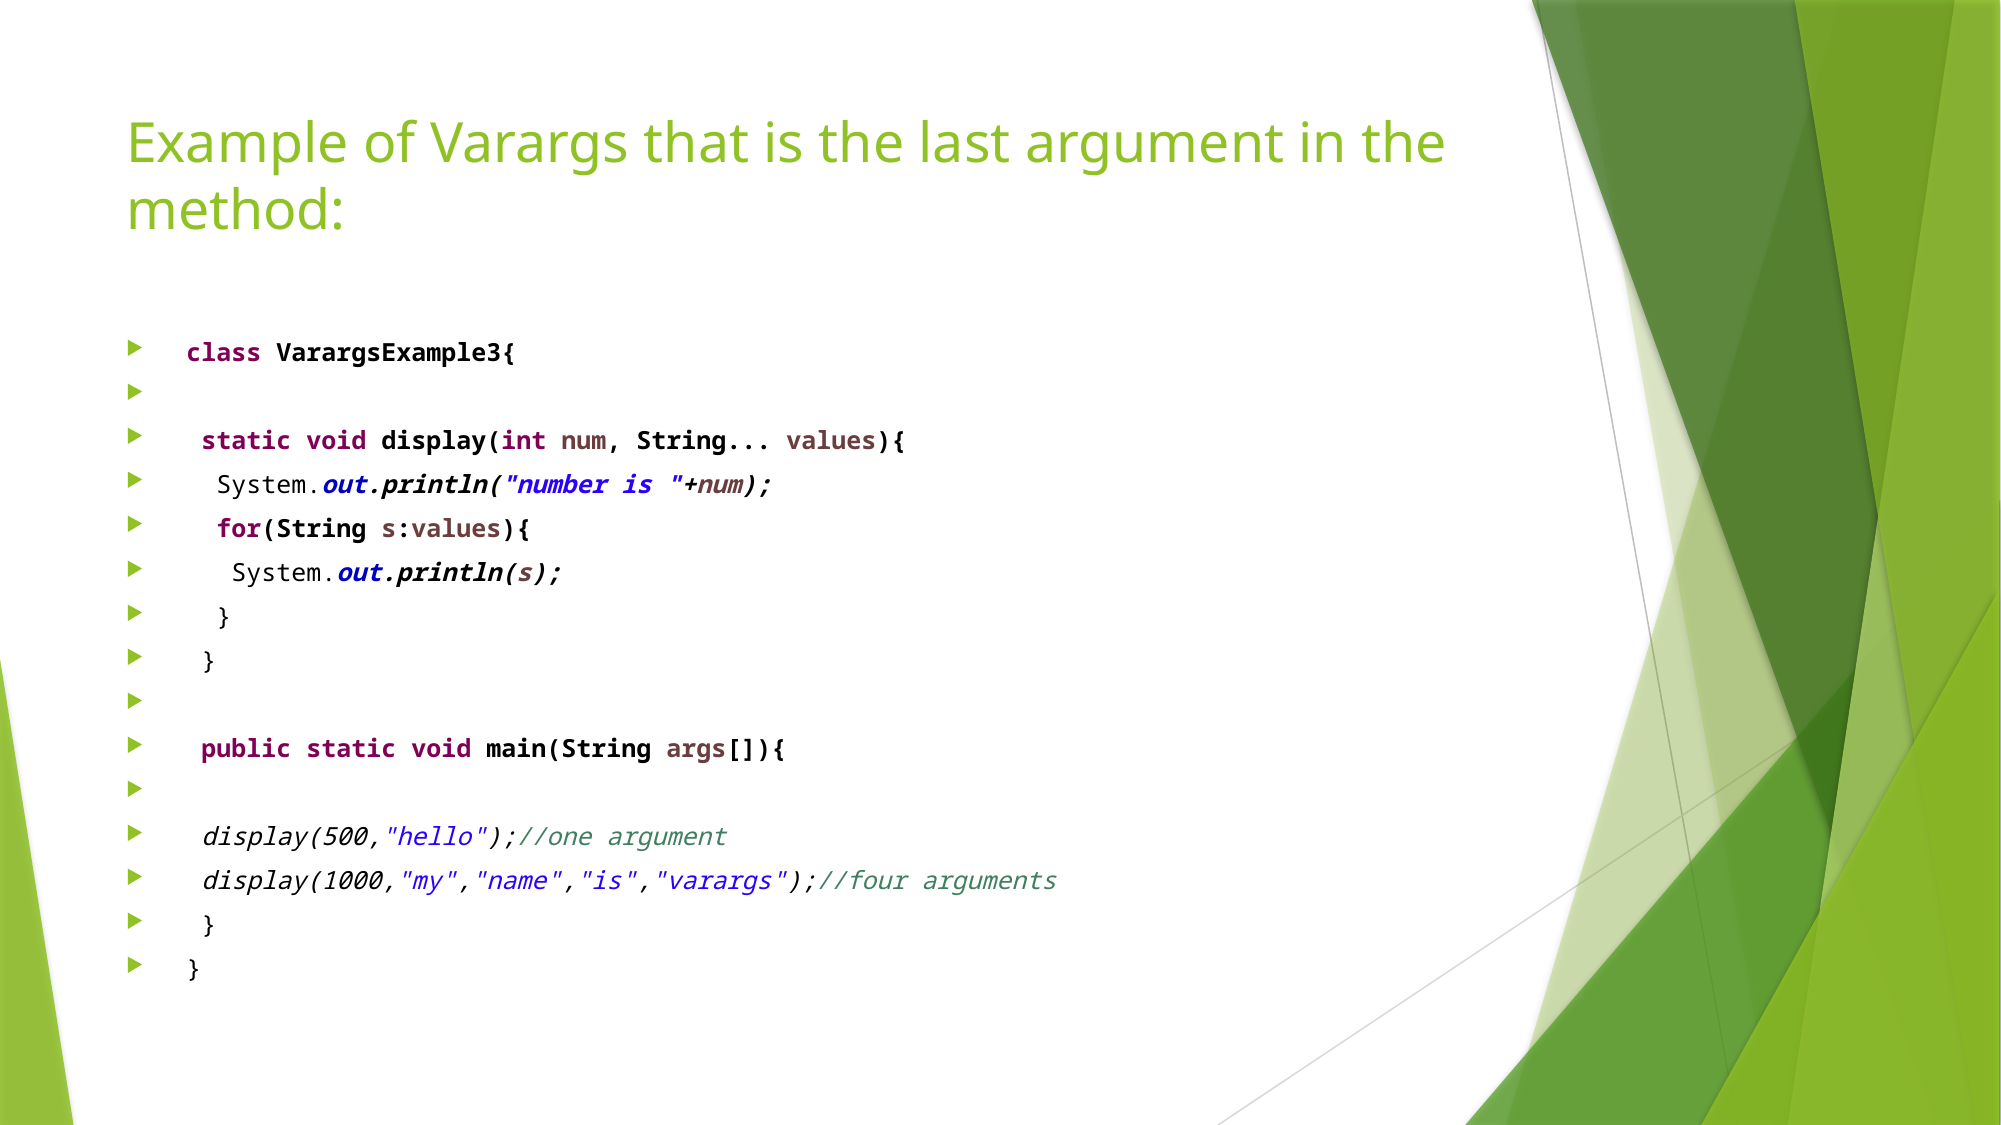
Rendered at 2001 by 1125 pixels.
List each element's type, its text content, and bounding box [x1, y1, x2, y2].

list class VarargsExample3{ static void display(int num, String... values){ System.out.println("number is "+num); for(String s:values){ System.out.println(s); } } public static void main(String args[]){ display(500,"hello");//one argument display(1000,"my","name","is","varargs");//four arguments } } [111, 328, 1522, 992]
title Example of Varargs that is the last argument in the method: [111, 99, 1522, 317]
